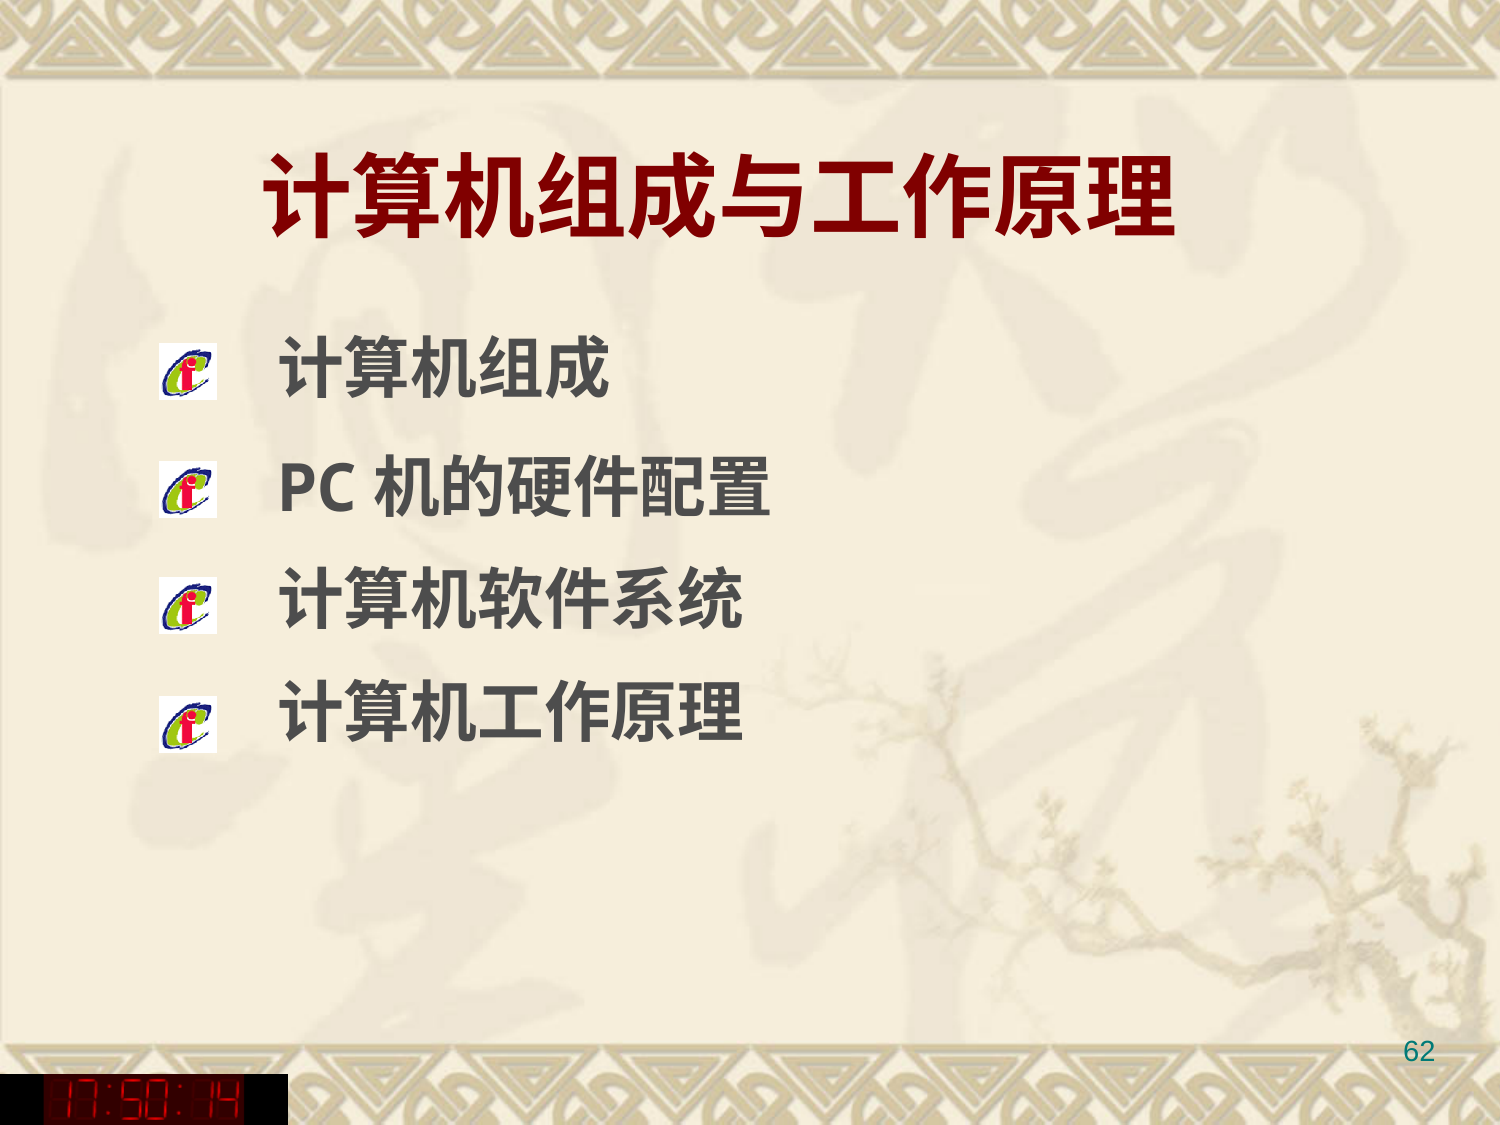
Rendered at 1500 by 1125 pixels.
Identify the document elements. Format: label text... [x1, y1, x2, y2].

text_box 计算机工作原理 [262, 662, 762, 758]
picture [0, 0, 1500, 1125]
text_box 计算机组成与工作原理 [37, 99, 1400, 288]
slide_number 62 [1074, 1024, 1451, 1103]
text_box 计算机软件系统 [262, 549, 950, 645]
text_box 计算机组成 [262, 318, 750, 414]
text_box PC机的硬件配置 [262, 437, 813, 533]
